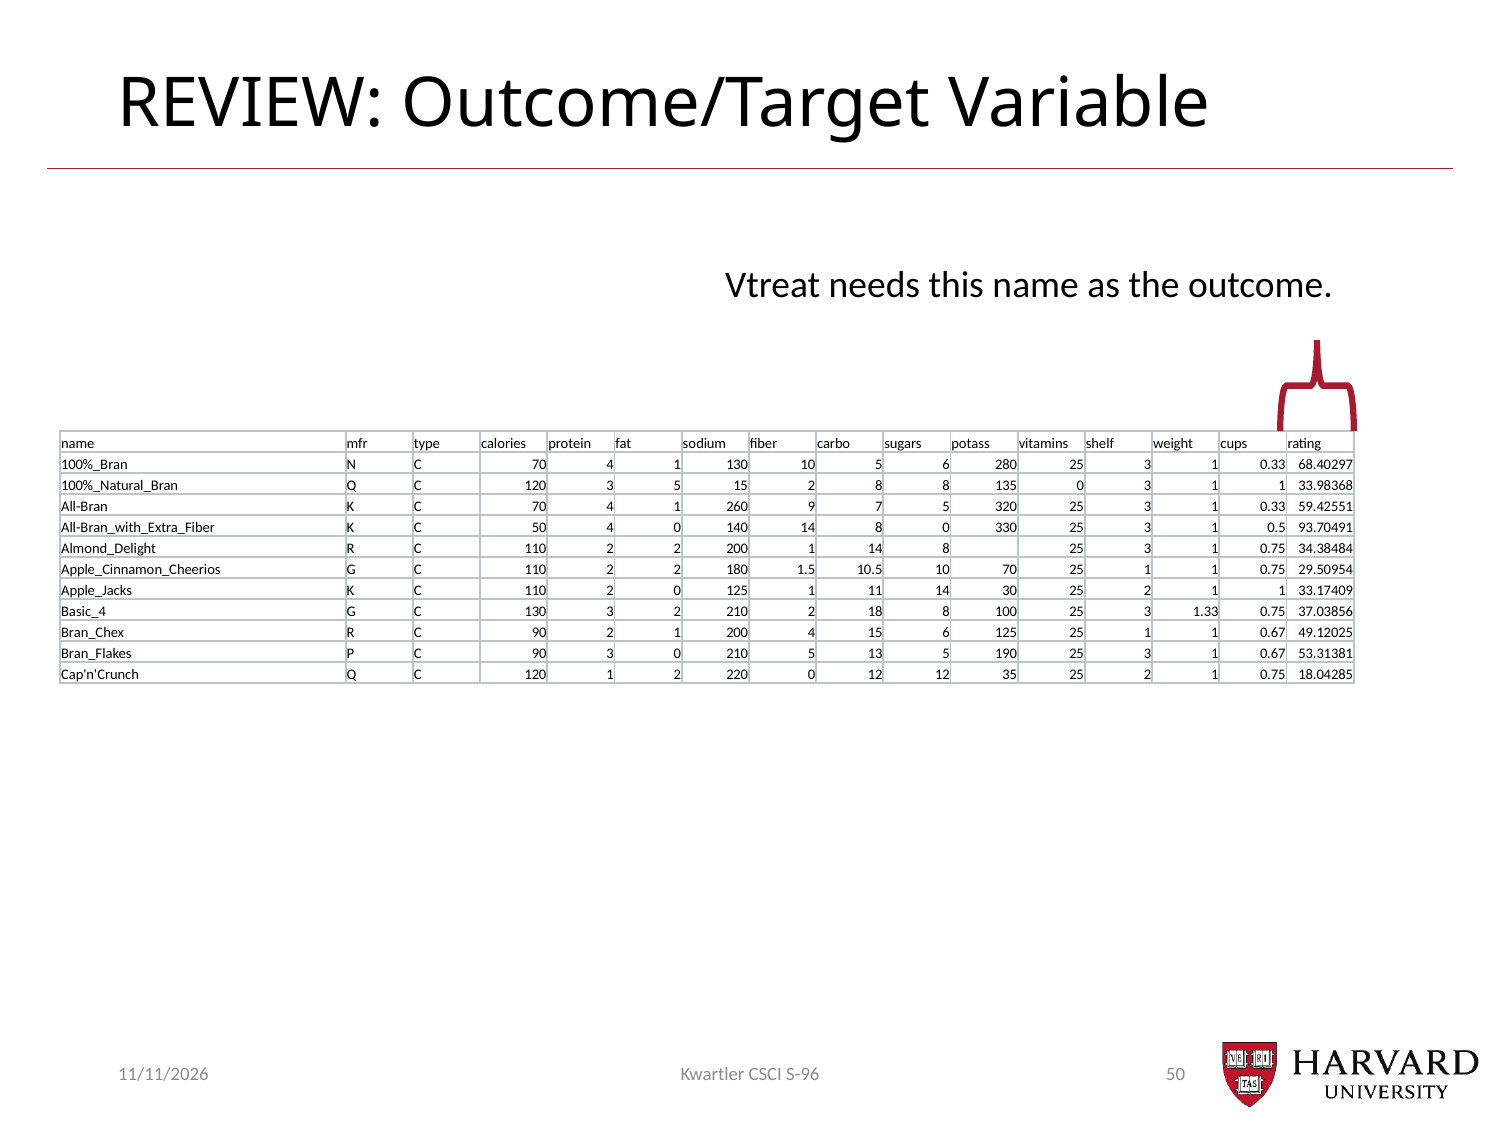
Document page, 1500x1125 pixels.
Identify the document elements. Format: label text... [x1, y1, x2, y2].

table_cell 3 [1086, 453, 1151, 472]
table_cell 110 [481, 558, 546, 577]
table_cell 2 [750, 474, 815, 493]
footer Kwartler CSCI S-96 [496, 1042, 1004, 1103]
table_cell 0.33 [1220, 453, 1286, 472]
table_header shelf [1086, 432, 1151, 451]
table_cell 2 [548, 621, 614, 640]
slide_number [103, 1042, 441, 1103]
table_cell 70 [481, 453, 546, 472]
table_cell C [414, 516, 479, 535]
table_cell 7 [817, 495, 882, 514]
table_cell Basic_4 [61, 600, 345, 619]
table_cell 68.40297 [1287, 453, 1353, 472]
table_cell 3 [1086, 600, 1151, 619]
table_cell 15 [817, 621, 882, 640]
table_cell 1 [615, 495, 681, 514]
table_cell 280 [951, 453, 1017, 472]
table_cell 8 [817, 516, 882, 535]
table_cell 2 [615, 600, 681, 619]
table_cell 70 [481, 495, 546, 514]
table_cell Bran_Chex [61, 621, 345, 640]
table_cell 25 [1019, 453, 1084, 472]
table_cell 1 [1153, 642, 1218, 661]
table_cell 34.38484 [1287, 537, 1353, 556]
table_cell 49.12025 [1287, 621, 1353, 640]
table_cell 25 [1019, 516, 1084, 535]
table_cell 35 [951, 663, 1017, 682]
table_cell G [347, 558, 412, 577]
text_box [1279, 340, 1355, 432]
table_cell 0.75 [1220, 558, 1286, 577]
table_cell 1 [615, 621, 681, 640]
table_cell 2 [1086, 579, 1151, 598]
table_cell C [414, 474, 479, 493]
table_cell 14 [817, 537, 882, 556]
table_cell R [347, 621, 412, 640]
table_cell 3 [1086, 642, 1151, 661]
table_cell 4 [548, 516, 614, 535]
table_cell 50 [481, 516, 546, 535]
table_cell 0 [750, 663, 815, 682]
table_cell 18 [817, 600, 882, 619]
table_cell 100%_Natural_Bran [61, 474, 345, 493]
table_cell 120 [481, 663, 546, 682]
table_cell 3 [548, 642, 614, 661]
table_cell 130 [481, 600, 546, 619]
table_cell 5 [817, 453, 882, 472]
table_header rating [1287, 432, 1353, 451]
table_cell Q [347, 474, 412, 493]
table_cell 2 [750, 600, 815, 619]
table_cell C [414, 663, 479, 682]
table_cell 2 [615, 537, 681, 556]
picture [1200, 1024, 1500, 1125]
table_cell G [347, 600, 412, 619]
table_cell C [414, 453, 479, 472]
table_cell 30 [951, 579, 1017, 598]
table_cell 130 [683, 453, 748, 472]
table_cell 0 [884, 516, 950, 535]
table_cell 120 [481, 474, 546, 493]
table_cell 2 [548, 558, 614, 577]
table_cell 25 [1019, 537, 1084, 556]
table_cell 1 [1153, 516, 1218, 535]
table_cell 0 [615, 579, 681, 598]
table_header vitamins [1019, 432, 1084, 451]
table_cell 190 [951, 642, 1017, 661]
table_cell 8 [817, 474, 882, 493]
table_cell 1 [1153, 537, 1218, 556]
table_cell 1 [1153, 453, 1218, 472]
table_cell 260 [683, 495, 748, 514]
table_cell 25 [1019, 495, 1084, 514]
table_cell 1.33 [1153, 600, 1218, 619]
table_cell 6 [884, 621, 950, 640]
table_cell C [414, 600, 479, 619]
table_cell 25 [1019, 558, 1084, 577]
table_cell 14 [750, 516, 815, 535]
table_cell 5 [750, 642, 815, 661]
table_cell 3 [1086, 537, 1151, 556]
table_cell Q [347, 663, 412, 682]
table_cell 1 [750, 537, 815, 556]
table_cell 5 [615, 474, 681, 493]
table_header sugars [884, 432, 950, 451]
table_cell P [347, 642, 412, 661]
table_cell 3 [548, 600, 614, 619]
table_cell 10 [750, 453, 815, 472]
table_cell 33.17409 [1287, 579, 1353, 598]
table_cell 180 [683, 558, 748, 577]
table_cell 0.67 [1220, 621, 1286, 640]
table_cell 5 [884, 495, 950, 514]
table_cell Bran_Flakes [61, 642, 345, 661]
table_header name [61, 432, 345, 451]
table_cell 1 [1086, 621, 1151, 640]
table_cell 8 [884, 474, 950, 493]
table_header type [414, 432, 479, 451]
table_cell 2 [615, 558, 681, 577]
table_cell 1 [1153, 495, 1218, 514]
table_cell Cap'n'Crunch [61, 663, 345, 682]
table_header mfr [347, 432, 412, 451]
table_cell 220 [683, 663, 748, 682]
table_cell 1 [548, 663, 614, 682]
table_cell 29.50954 [1287, 558, 1353, 577]
table_header fat [615, 432, 681, 451]
table_cell K [347, 516, 412, 535]
table_cell 12 [817, 663, 882, 682]
table_cell 4 [750, 621, 815, 640]
table_cell 1.5 [750, 558, 815, 577]
table_cell 100%_Bran [61, 453, 345, 472]
table_cell 140 [683, 516, 748, 535]
table_cell 15 [683, 474, 748, 493]
table_cell 25 [1019, 621, 1084, 640]
table_cell 125 [683, 579, 748, 598]
table_cell K [347, 579, 412, 598]
table_header sodium [683, 432, 748, 451]
table_cell 25 [1019, 579, 1084, 598]
table_cell 11 [817, 579, 882, 598]
table_cell All-Bran [61, 495, 345, 514]
table_cell 1 [1153, 579, 1218, 598]
table_cell 110 [481, 537, 546, 556]
table_header fiber [750, 432, 815, 451]
table_header weight [1153, 432, 1218, 451]
table_cell 33.98368 [1287, 474, 1353, 493]
table_cell C [414, 495, 479, 514]
table_cell 1 [1220, 474, 1286, 493]
table_cell 1 [750, 579, 815, 598]
table_cell 6 [884, 453, 950, 472]
table_cell N [347, 453, 412, 472]
table_cell R [347, 537, 412, 556]
table_cell 110 [481, 579, 546, 598]
table_cell 0.75 [1220, 537, 1286, 556]
table_cell 0.67 [1220, 642, 1286, 661]
table_cell 25 [1019, 600, 1084, 619]
table_cell 1 [1220, 579, 1286, 598]
table_cell 1 [1153, 558, 1218, 577]
table_cell 0.5 [1220, 516, 1286, 535]
table_cell 0 [615, 516, 681, 535]
table_cell 200 [683, 537, 748, 556]
table_header cups [1220, 432, 1286, 451]
table_cell 135 [951, 474, 1017, 493]
table_cell 0 [615, 642, 681, 661]
table_cell 25 [1019, 663, 1084, 682]
table_cell C [414, 579, 479, 598]
table_cell Apple_Jacks [61, 579, 345, 598]
table_cell 0.33 [1220, 495, 1286, 514]
table_cell 0 [1019, 474, 1084, 493]
table_cell 90 [481, 621, 546, 640]
table_cell K [347, 495, 412, 514]
table_cell 2 [1086, 663, 1151, 682]
table_cell 90 [481, 642, 546, 661]
table_cell 1 [1153, 474, 1218, 493]
table_cell 5 [884, 642, 950, 661]
table_cell 25 [1019, 642, 1084, 661]
table_header calories [481, 432, 546, 451]
table_cell 3 [1086, 474, 1151, 493]
table_cell 2 [615, 663, 681, 682]
table_cell 59.42551 [1287, 495, 1353, 514]
table_cell 8 [884, 600, 950, 619]
table_cell 200 [683, 621, 748, 640]
table_cell 4 [548, 495, 614, 514]
table_cell 53.31381 [1287, 642, 1353, 661]
text_box Vtreat needs this name as the outcome. [710, 252, 1349, 313]
table_cell C [414, 642, 479, 661]
table_cell 1 [1153, 663, 1218, 682]
table_cell 320 [951, 495, 1017, 514]
table_cell 125 [951, 621, 1017, 640]
table_cell 1 [615, 453, 681, 472]
table_cell 14 [884, 579, 950, 598]
table_cell Apple_Cinnamon_Cheerios [61, 558, 345, 577]
table_cell 8 [884, 537, 950, 556]
table_cell 70 [951, 558, 1017, 577]
table_cell 10 [884, 558, 950, 577]
table_header protein [548, 432, 614, 451]
table_header potass [951, 432, 1017, 451]
table_header carbo [817, 432, 882, 451]
table_cell 210 [683, 642, 748, 661]
table_cell C [414, 537, 479, 556]
table_cell 210 [683, 600, 748, 619]
table_cell Almond_Delight [61, 537, 345, 556]
table_cell 37.03856 [1287, 600, 1353, 619]
table_cell 3 [1086, 516, 1151, 535]
table_cell 330 [951, 516, 1017, 535]
table_cell 3 [548, 474, 614, 493]
table_cell [951, 537, 1017, 556]
table_cell C [414, 621, 479, 640]
table_cell 0.75 [1220, 663, 1286, 682]
table_cell 9 [750, 495, 815, 514]
table_cell 18.04285 [1287, 663, 1353, 682]
table_cell 2 [548, 537, 614, 556]
table_cell 93.70491 [1287, 516, 1353, 535]
table_cell 4 [548, 453, 614, 472]
table_cell 1 [1086, 558, 1151, 577]
table_cell 13 [817, 642, 882, 661]
table_cell 1 [1153, 621, 1218, 640]
table_cell 100 [951, 600, 1017, 619]
slide_number 50 [1059, 1042, 1200, 1103]
table_cell 10.5 [817, 558, 882, 577]
title REVIEW: Outcome/Target Variable [103, 59, 1397, 157]
table_cell 0.75 [1220, 600, 1286, 619]
table_cell C [414, 558, 479, 577]
table_cell 2 [548, 579, 614, 598]
table_cell All-Bran_with_Extra_Fiber [61, 516, 345, 535]
table_cell 3 [1086, 495, 1151, 514]
table_cell 12 [884, 663, 950, 682]
